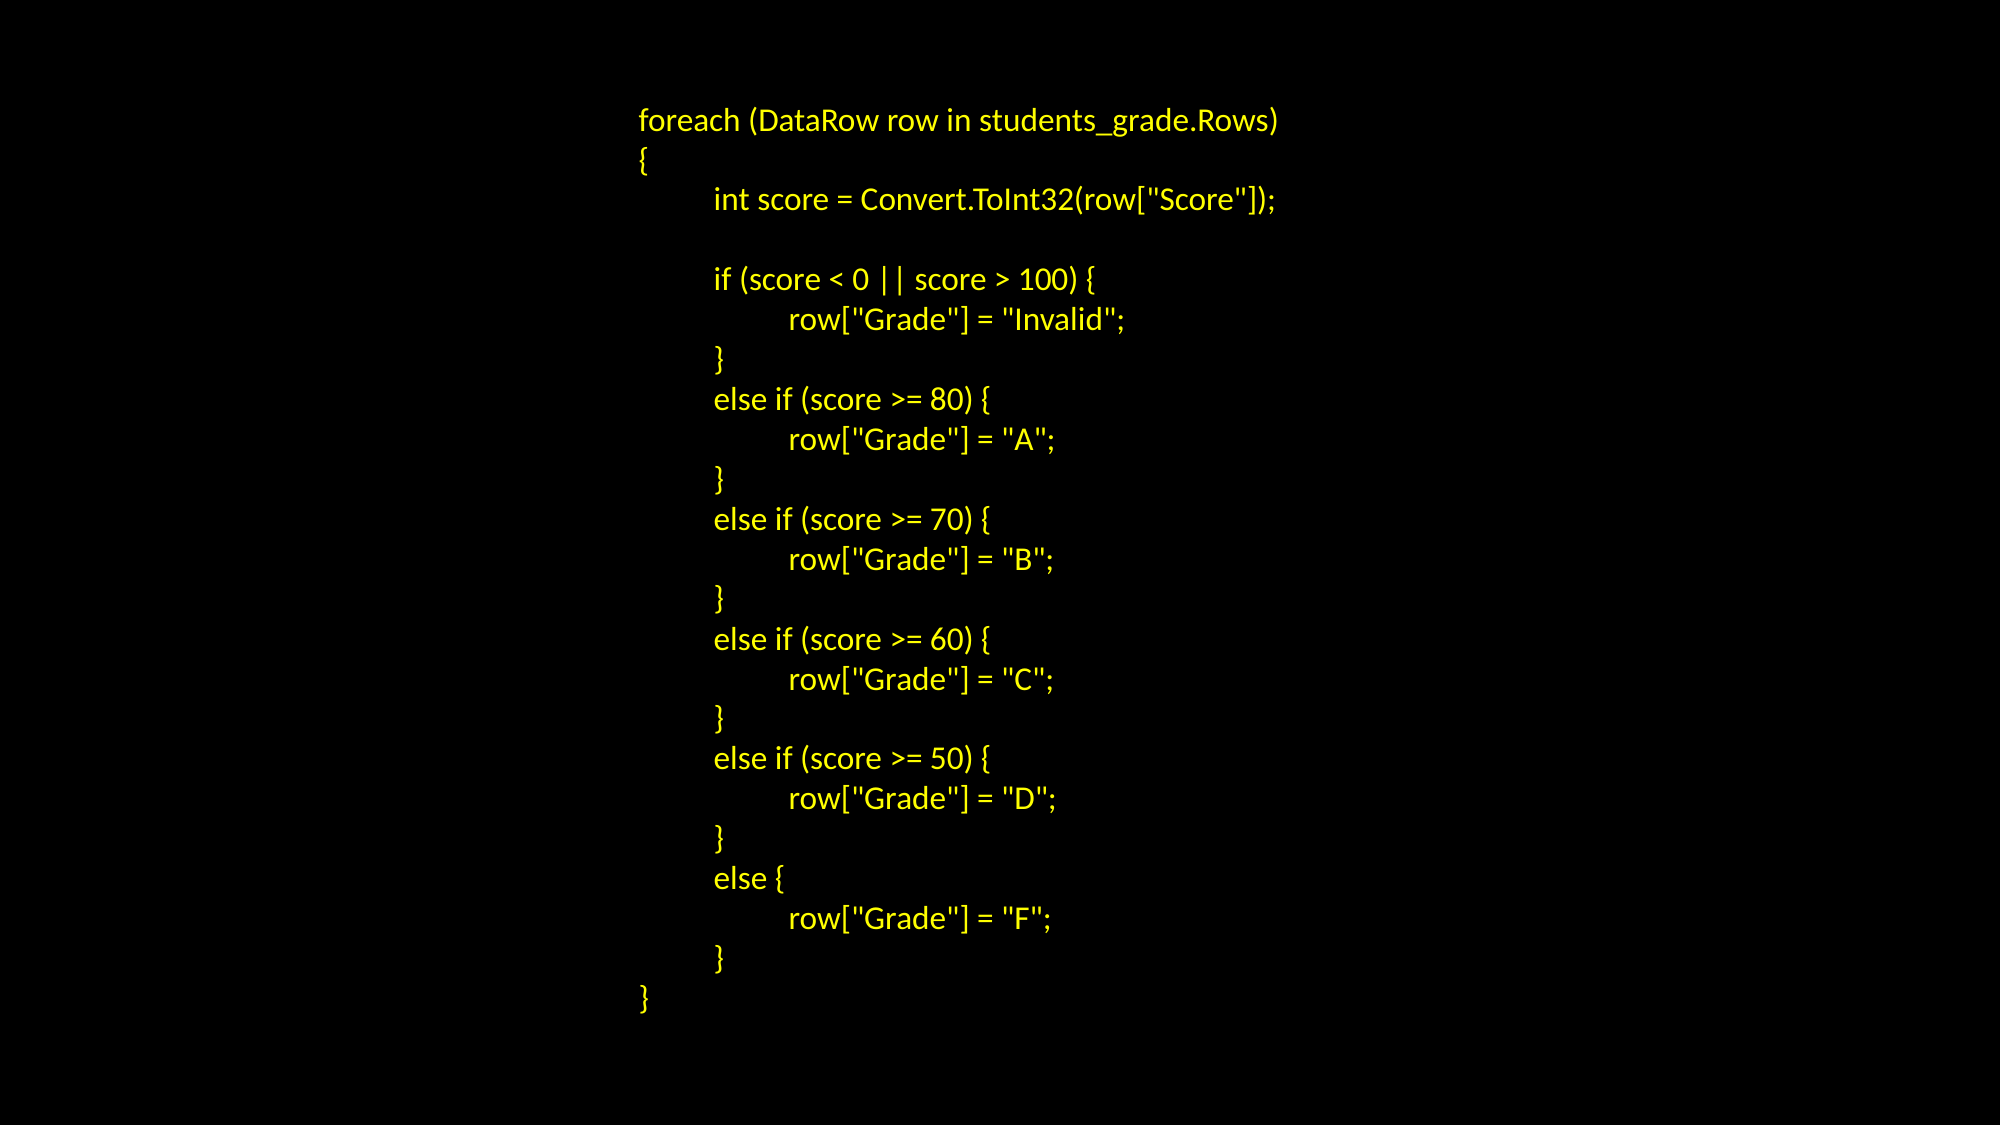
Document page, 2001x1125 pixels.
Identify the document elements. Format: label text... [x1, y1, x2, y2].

text_box foreach (DataRow row in students_grade.Rows) { int score = Convert.ToInt32(row["Score"]); if (score < 0 || score > 100) { row["Grade"] = "Invalid"; } else if (score >= 80) { row["Grade"] = "A"; } else if (score >= 70) { row["Grade"] = "B"; } else if (score >= 60) { row["Grade"] = "C"; } else if (score >= 50) { row["Grade"] = "D"; } else { row["Grade"] = "F"; } } [623, 90, 1295, 1024]
